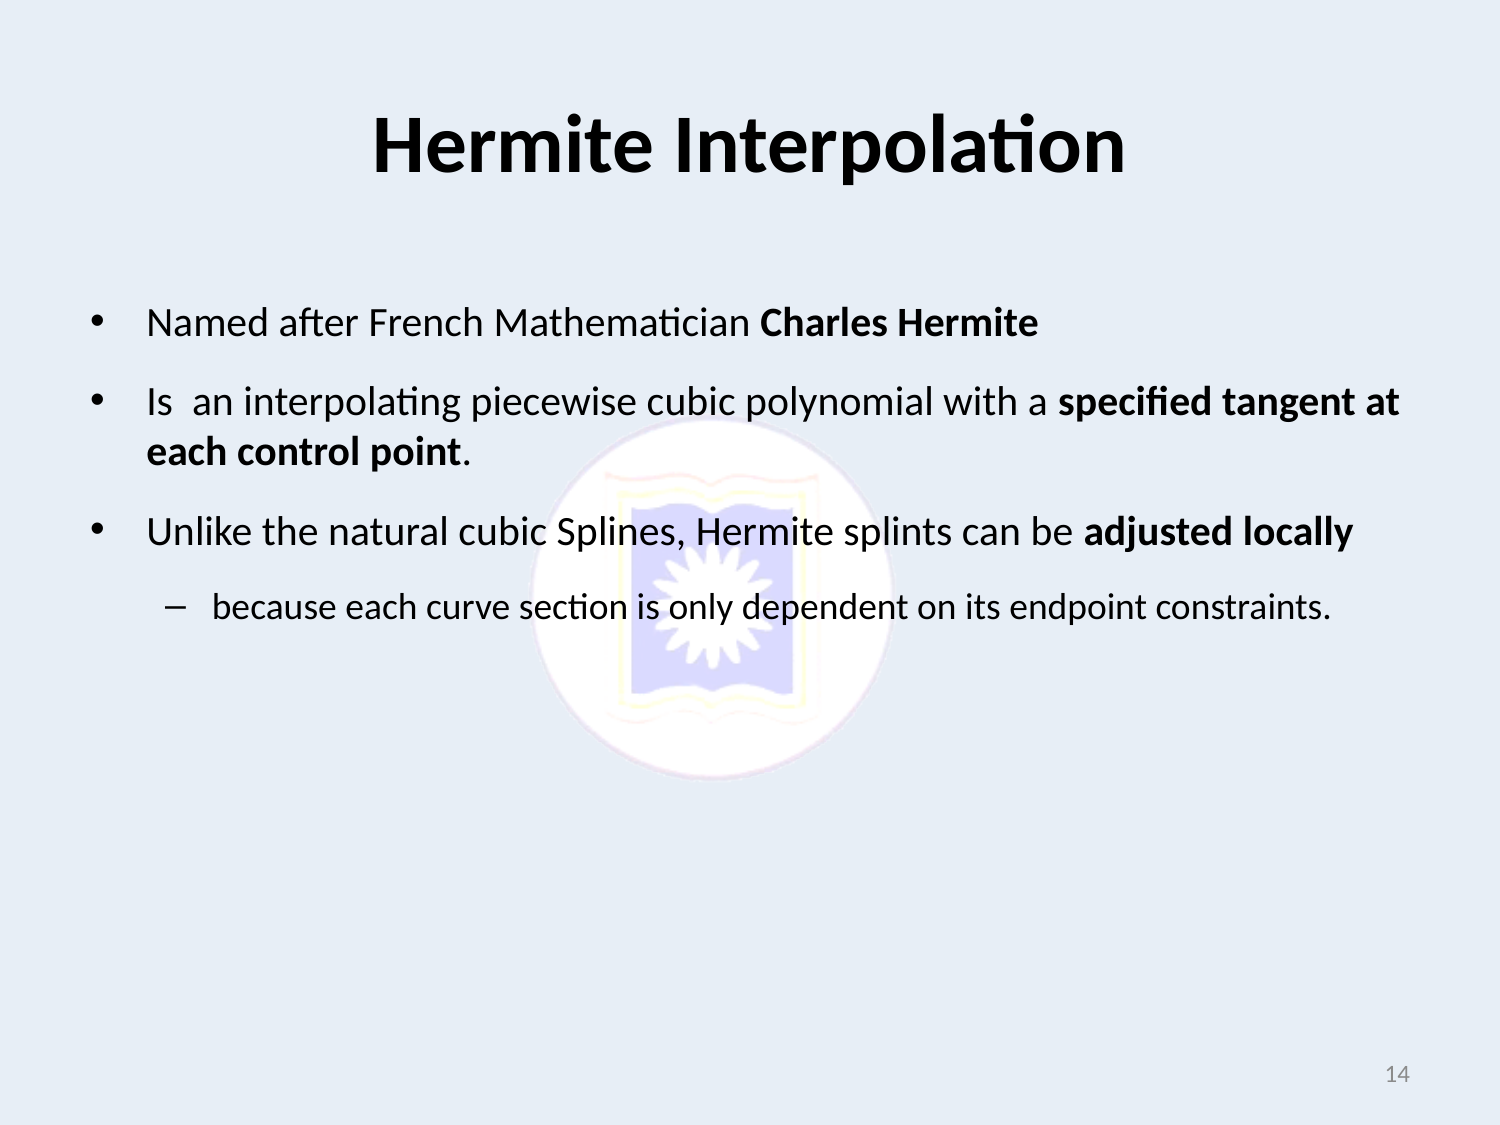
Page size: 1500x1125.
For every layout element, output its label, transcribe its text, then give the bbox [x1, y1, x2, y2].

slide_number 14 [1074, 1042, 1425, 1103]
list Named after French Mathematician Charles Hermite Is an interpolating piecewise cubic polynomial with a specified tangent at each control point. Unlike the natural cubic Splines, Hermite splints can be adjusted locally because each curve section is only dependent on its endpoint constraints. [75, 287, 1425, 1005]
title Hermite Interpolation [75, 45, 1425, 233]
